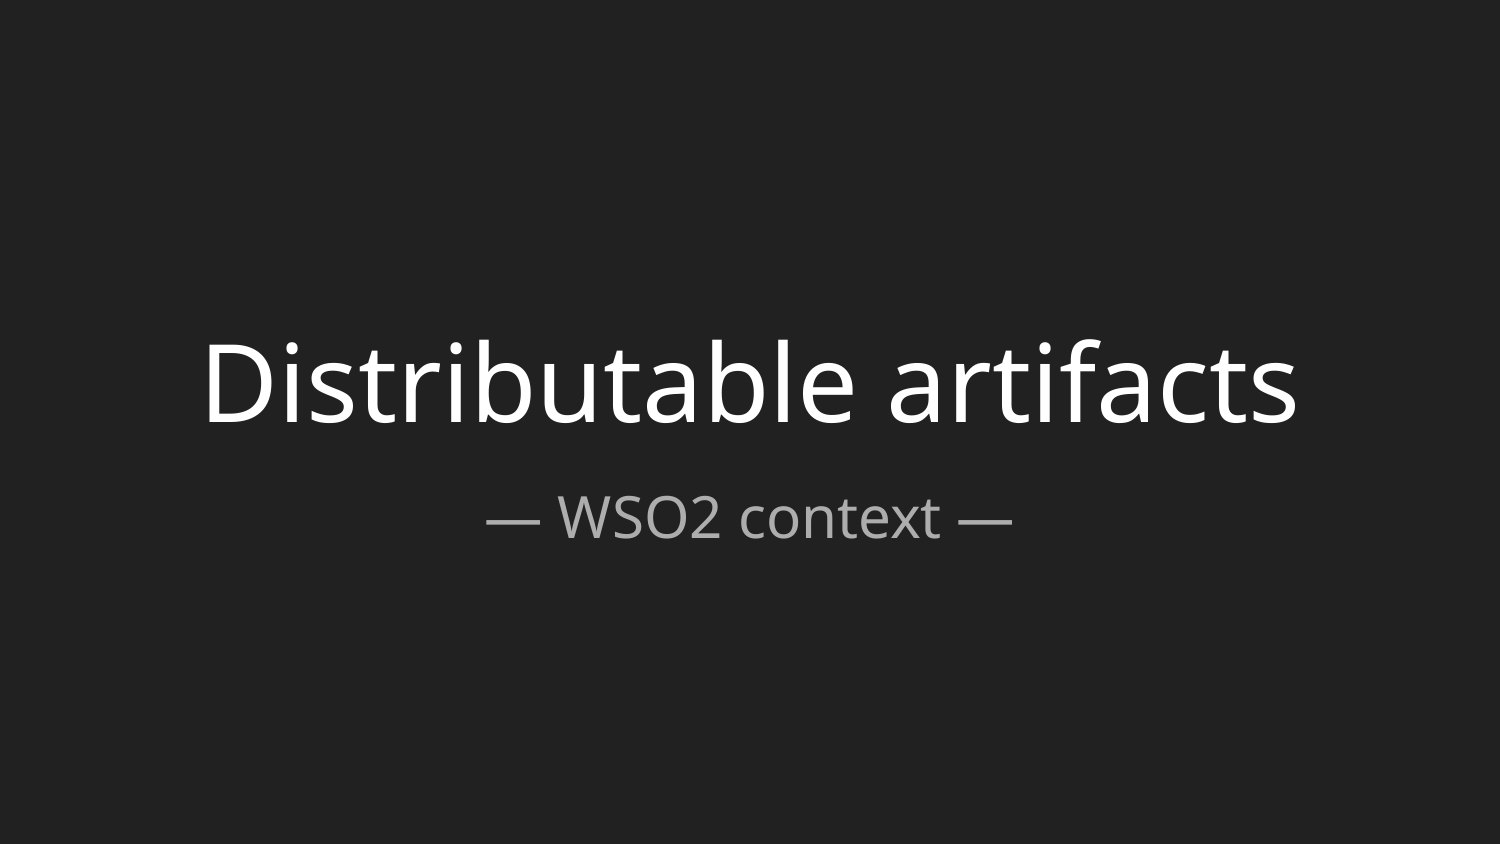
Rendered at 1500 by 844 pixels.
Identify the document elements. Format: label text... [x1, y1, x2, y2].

text_box Distributable artifacts [51, 122, 1449, 459]
text_box — WSO2 context — [51, 464, 1449, 595]
